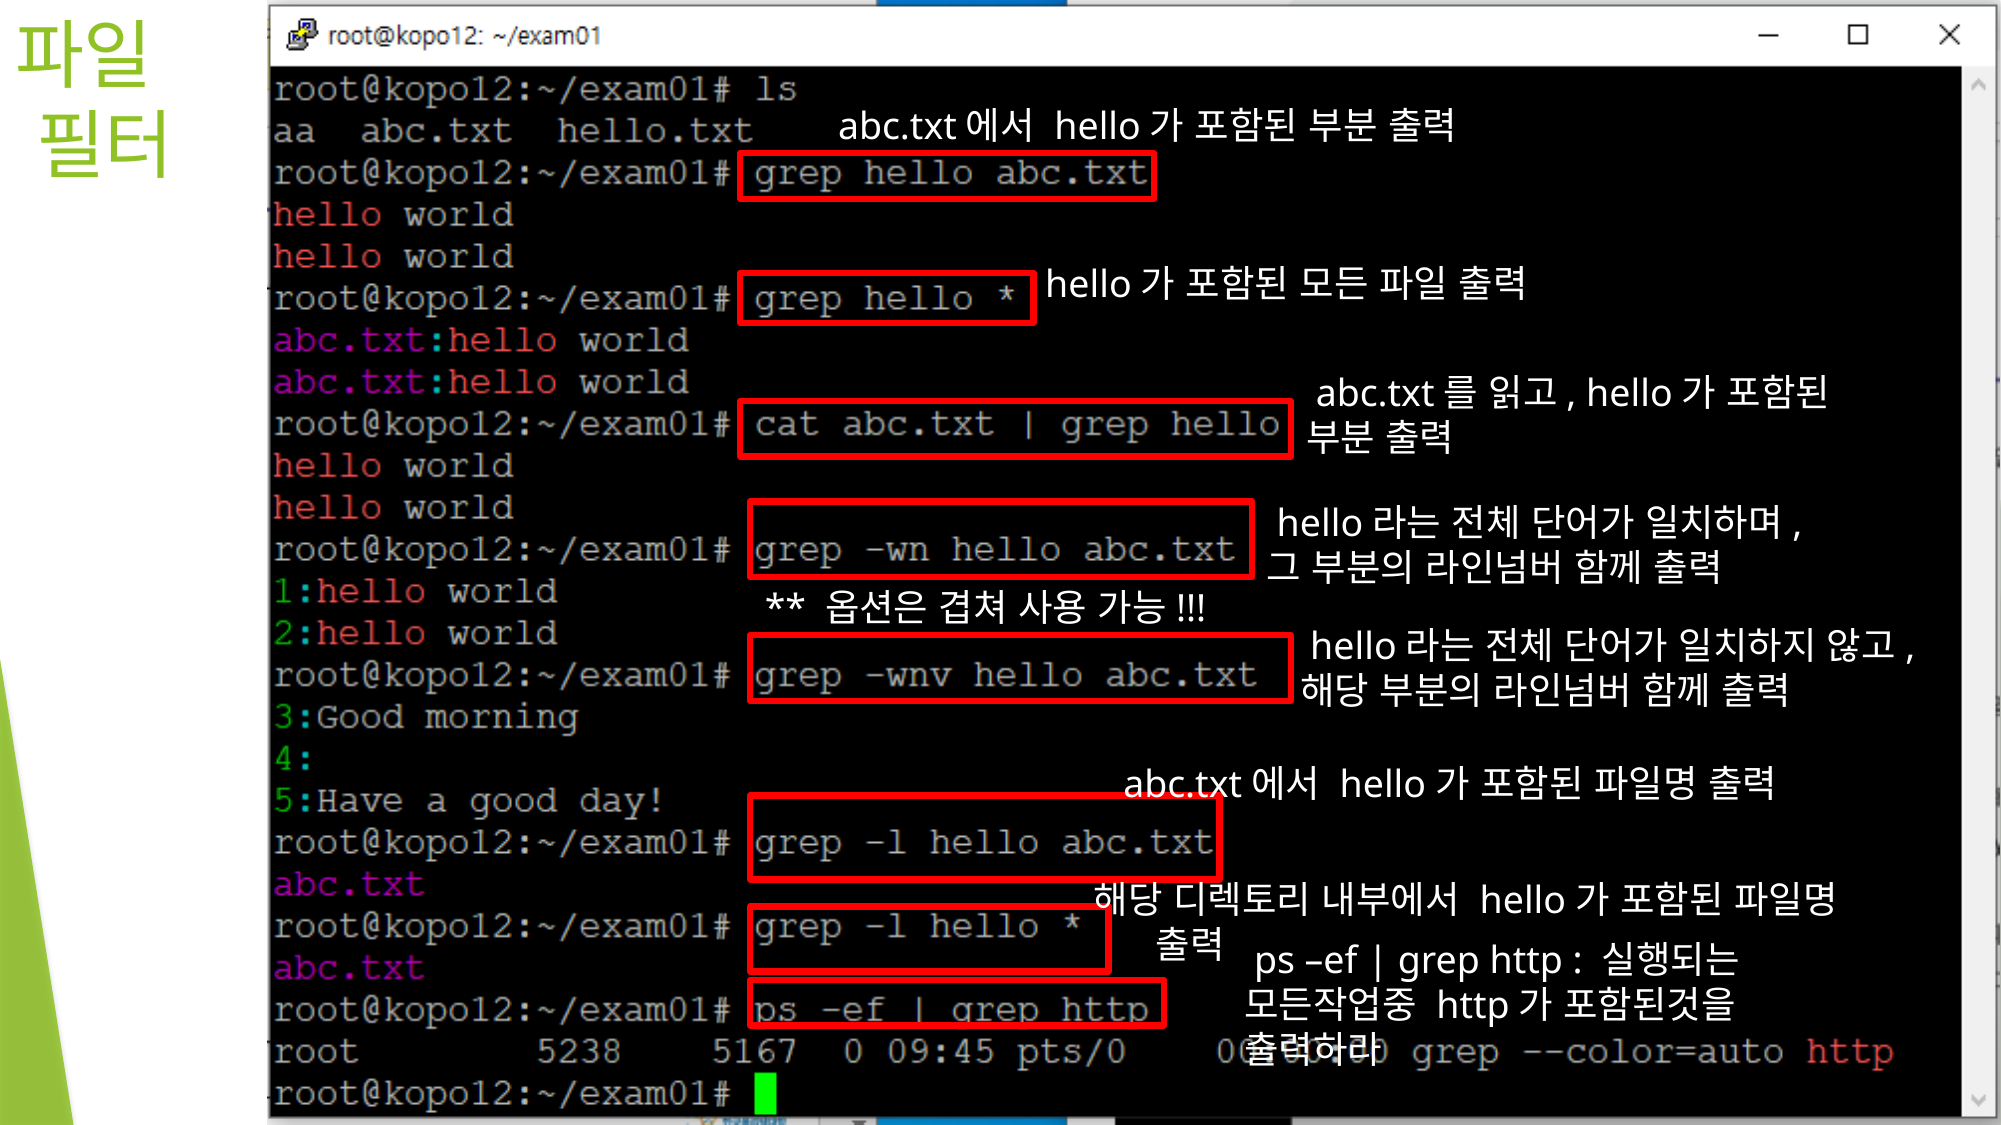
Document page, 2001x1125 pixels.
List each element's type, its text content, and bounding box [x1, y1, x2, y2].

title 파일 필터 [0, 0, 264, 223]
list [267, 0, 2000, 1125]
